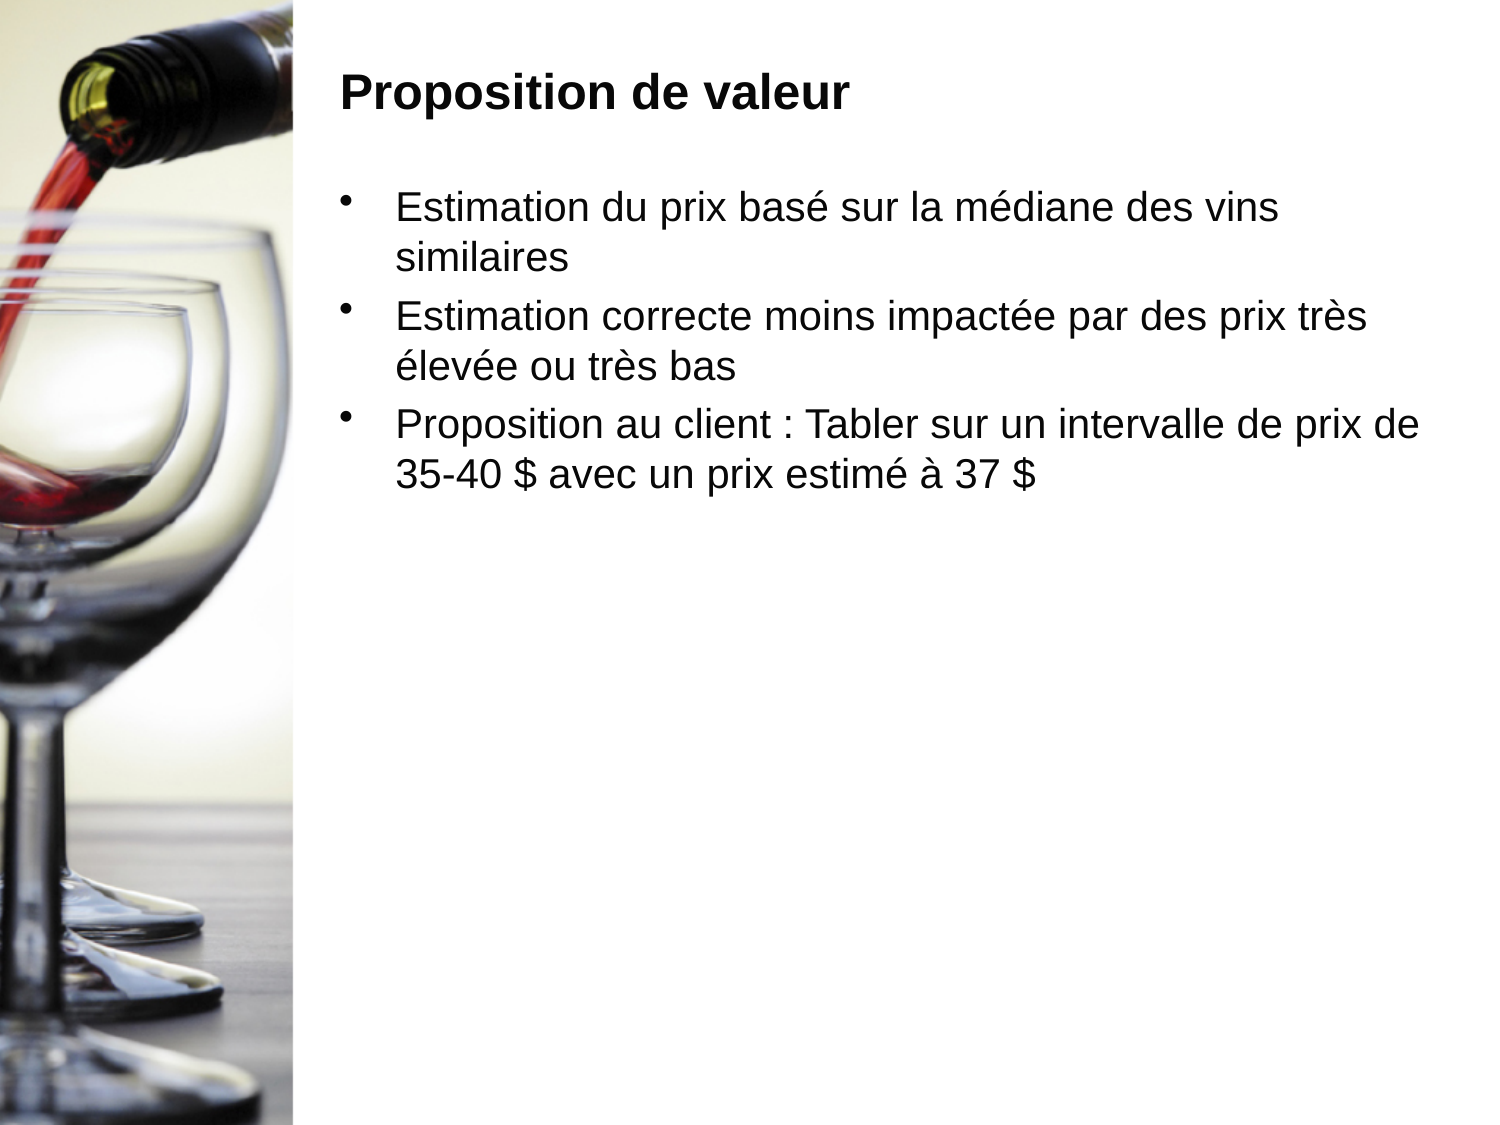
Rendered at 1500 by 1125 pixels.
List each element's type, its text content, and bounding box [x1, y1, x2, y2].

title Proposition de valeur [324, 29, 1471, 150]
picture [0, 0, 1500, 1125]
list Estimation du prix basé sur la médiane des vins similaires Estimation correcte moins impactée par des prix très élevée ou très bas Proposition au client : Tabler sur un intervalle de prix de 35-40 $ avec un prix estimé à 37 $ [323, 172, 1471, 1037]
